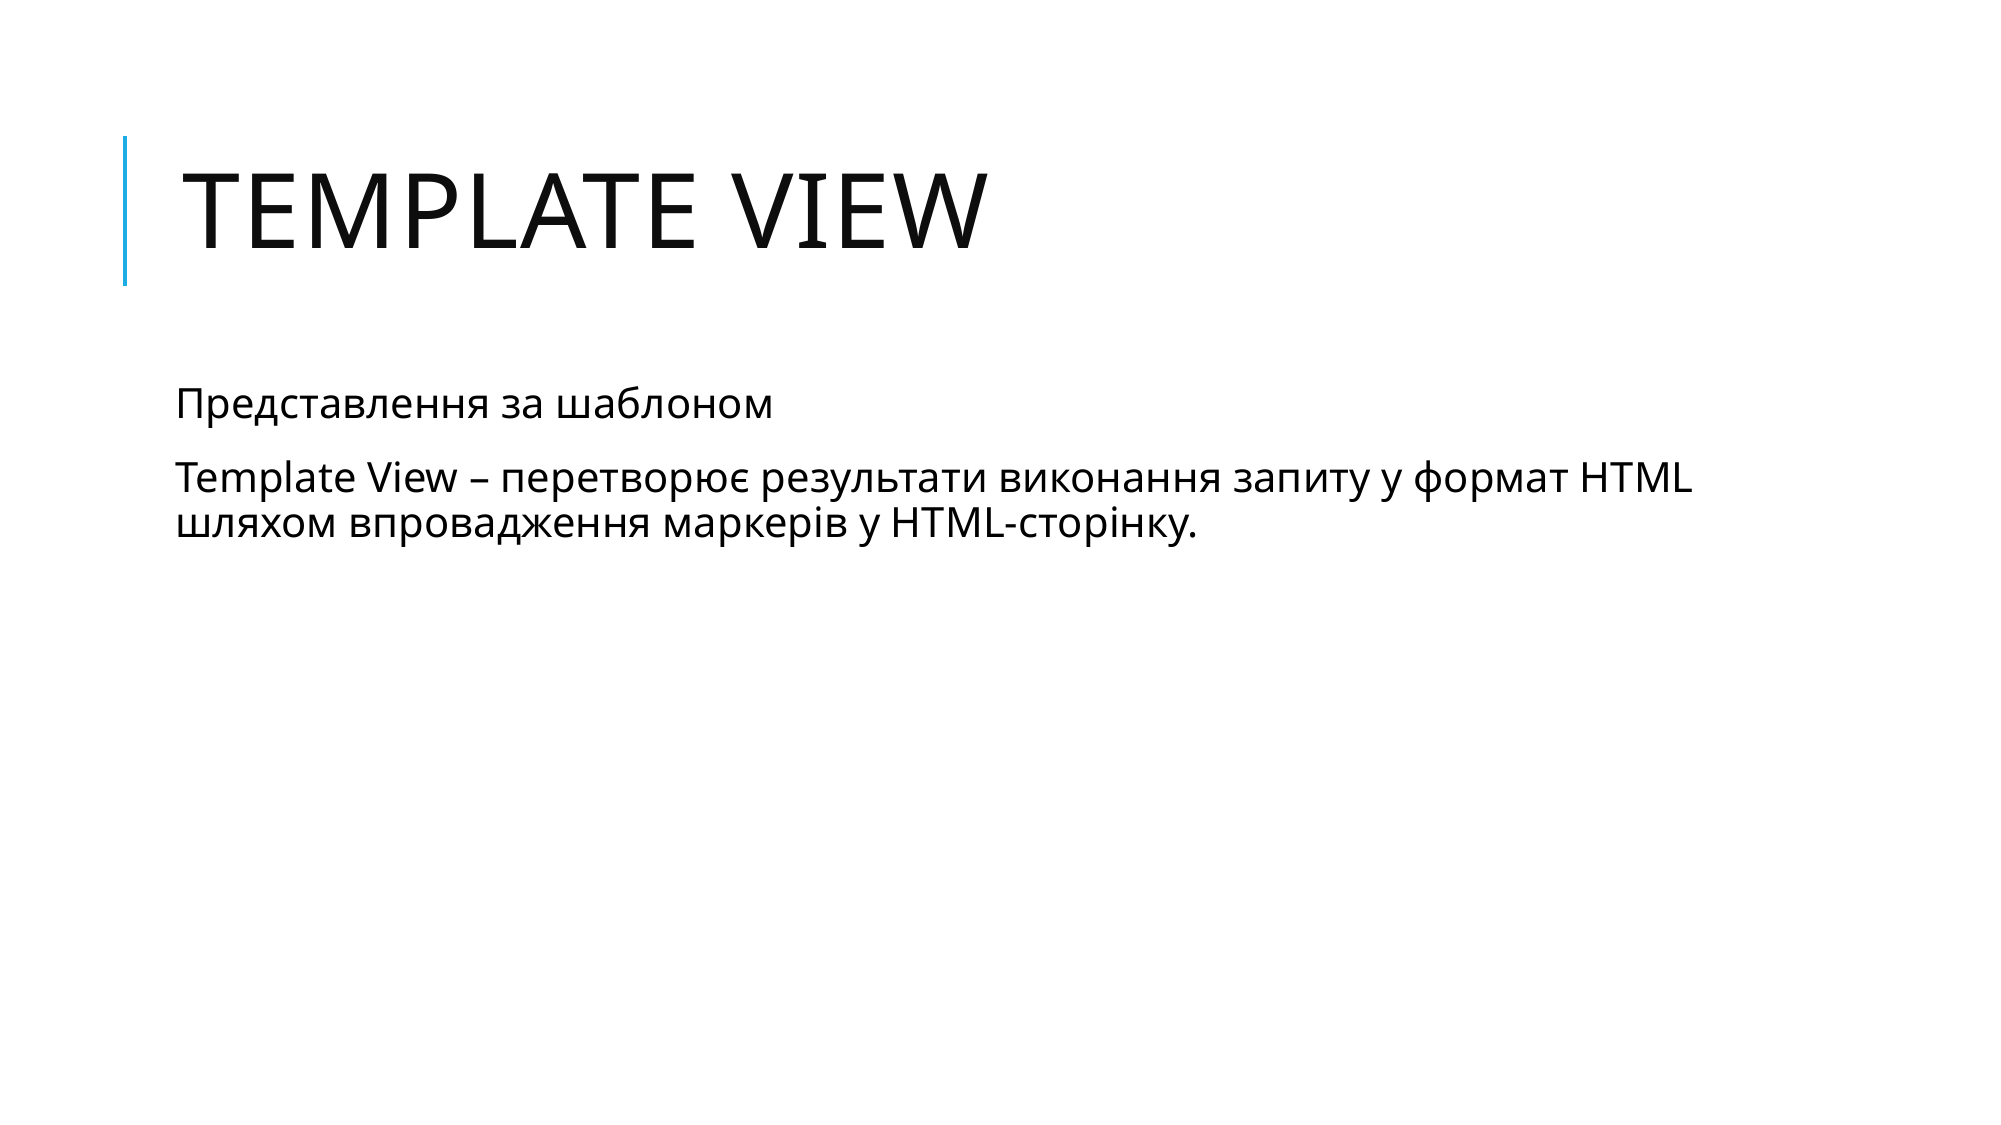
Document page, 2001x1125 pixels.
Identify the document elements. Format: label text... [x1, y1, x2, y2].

list Представлення за шаблоном Template View – перетворює результати виконання запиту у формат HTML шляхом впровадження маркерів у HTML-сторінку. [168, 375, 1763, 1035]
title Template View [168, 96, 1763, 342]
